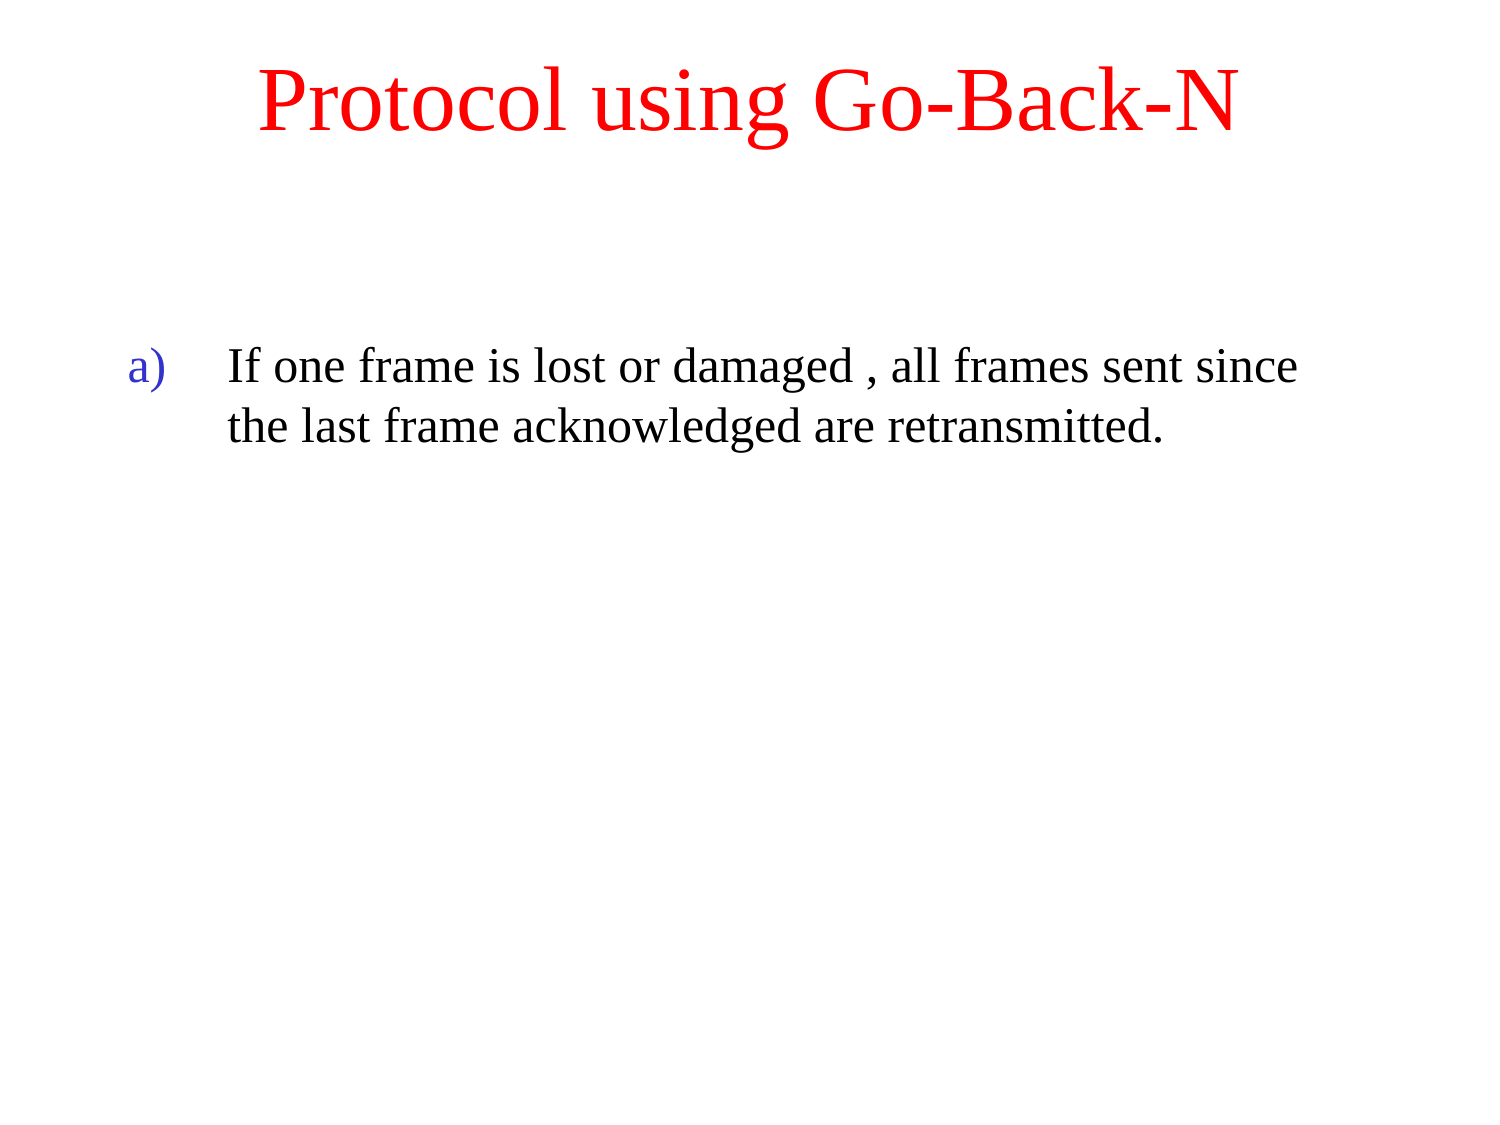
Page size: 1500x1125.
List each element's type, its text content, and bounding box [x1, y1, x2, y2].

title Protocol using Go-Back-N [0, 0, 1500, 188]
list If one frame is lost or damaged , all frames sent since the last frame acknowledged are retransmitted. [112, 324, 1388, 613]
